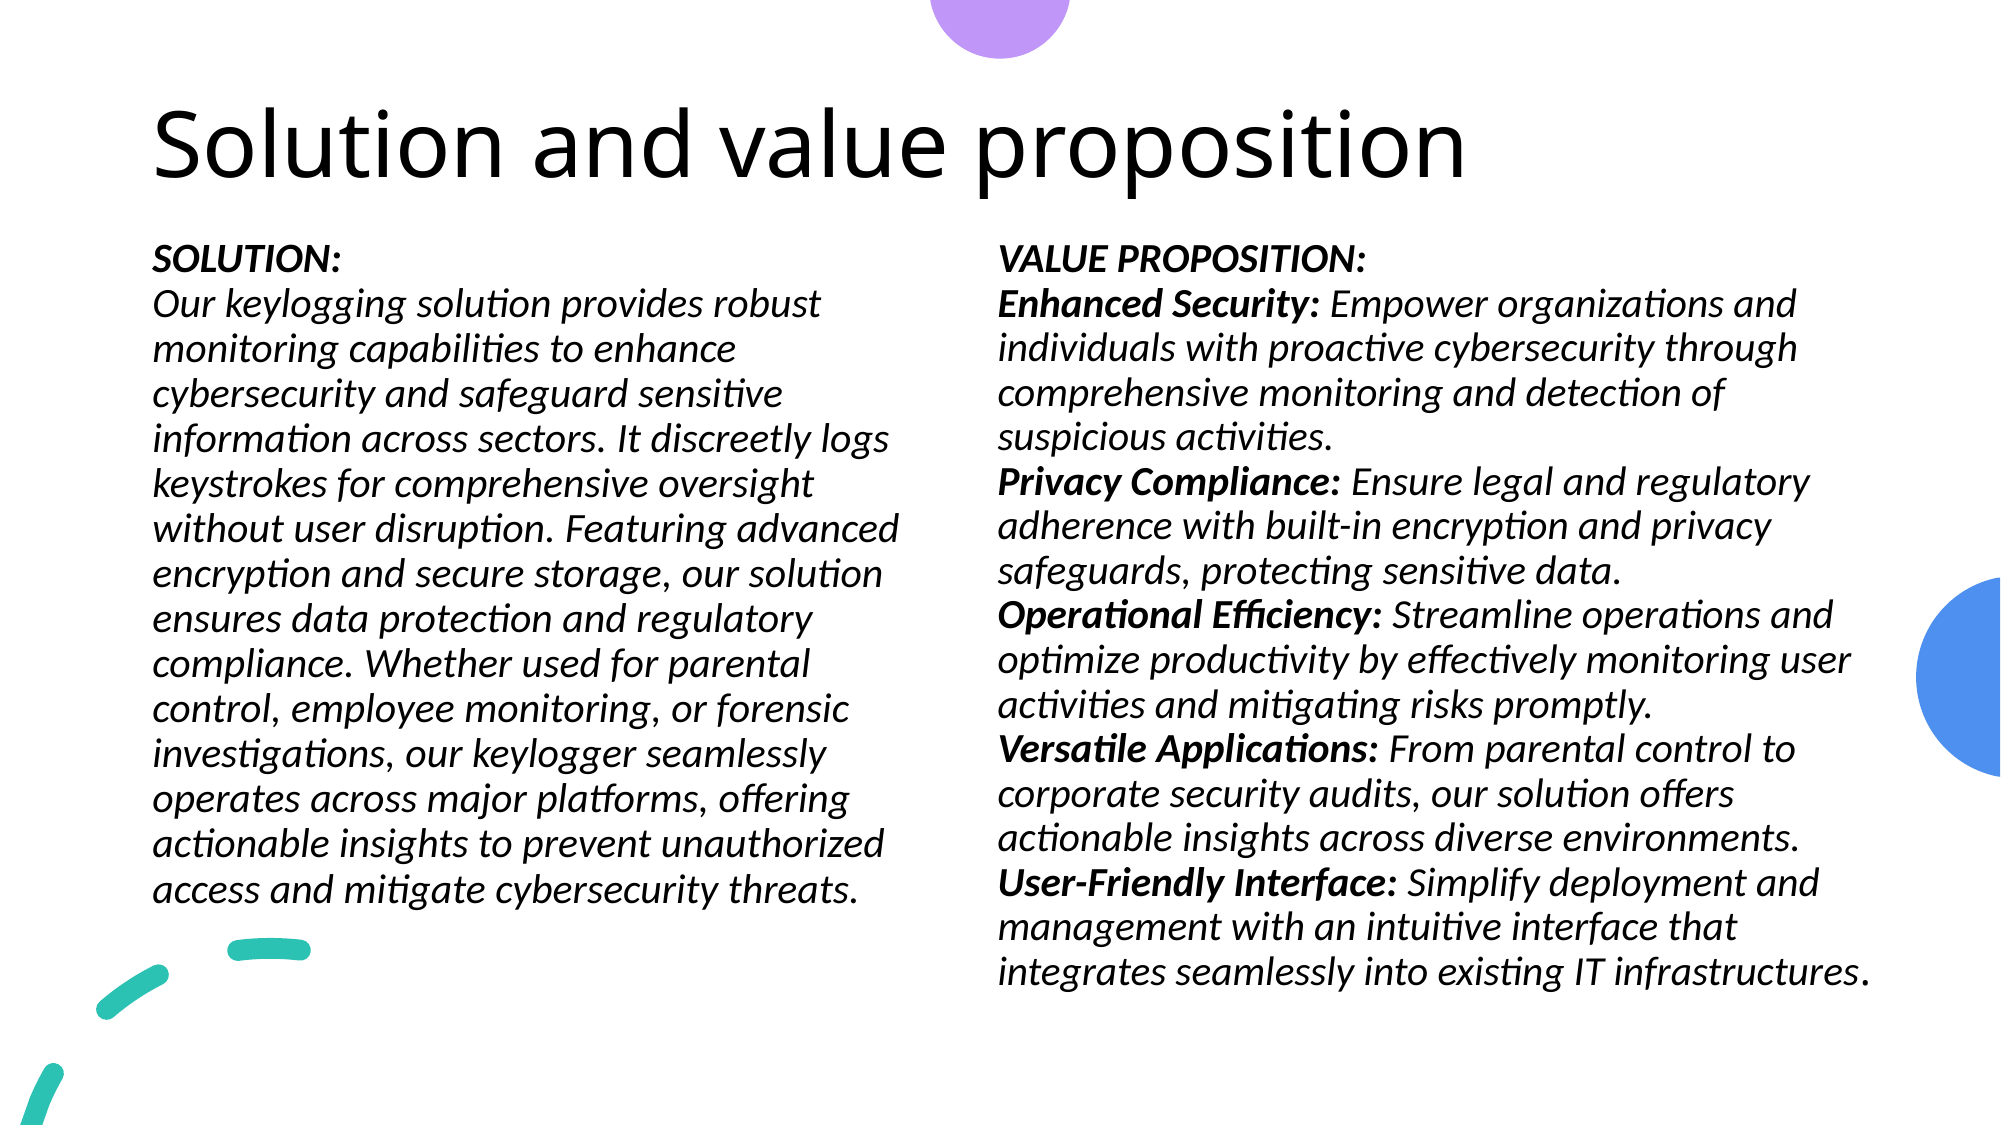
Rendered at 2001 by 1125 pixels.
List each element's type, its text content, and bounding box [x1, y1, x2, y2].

title Solution and value proposition [137, 38, 1863, 257]
list VALUE PROPOSITION: Enhanced Security: Empower organizations and individuals with proactive cybersecurity through comprehensive monitoring and detection of suspicious activities. Privacy Compliance: Ensure legal and regulatory adherence with built-in encryption and privacy safeguards, protecting sensitive data. Operational Efficiency: Streamline operations and optimize productivity by effectively monitoring user activities and mitigating risks promptly. Versatile Applications: From parental control to corporate security audits, our solution offers actionable insights across diverse environments. User-Friendly Interface: Simplify deployment and management with an intuitive interface that integrates seamlessly into existing IT infrastructures. [982, 229, 1888, 1125]
list SOLUTION: Our keylogging solution provides robust monitoring capabilities to enhance cybersecurity and safeguard sensitive information across sectors. It discreetly logs keystrokes for comprehensive oversight without user disruption. Featuring advanced encryption and secure storage, our solution ensures data protection and regulatory compliance. Whether used for parental control, employee monitoring, or forensic investigations, our keylogger seamlessly operates across major platforms, offering actionable insights to prevent unauthorized access and mitigate cybersecurity threats. [137, 228, 944, 934]
